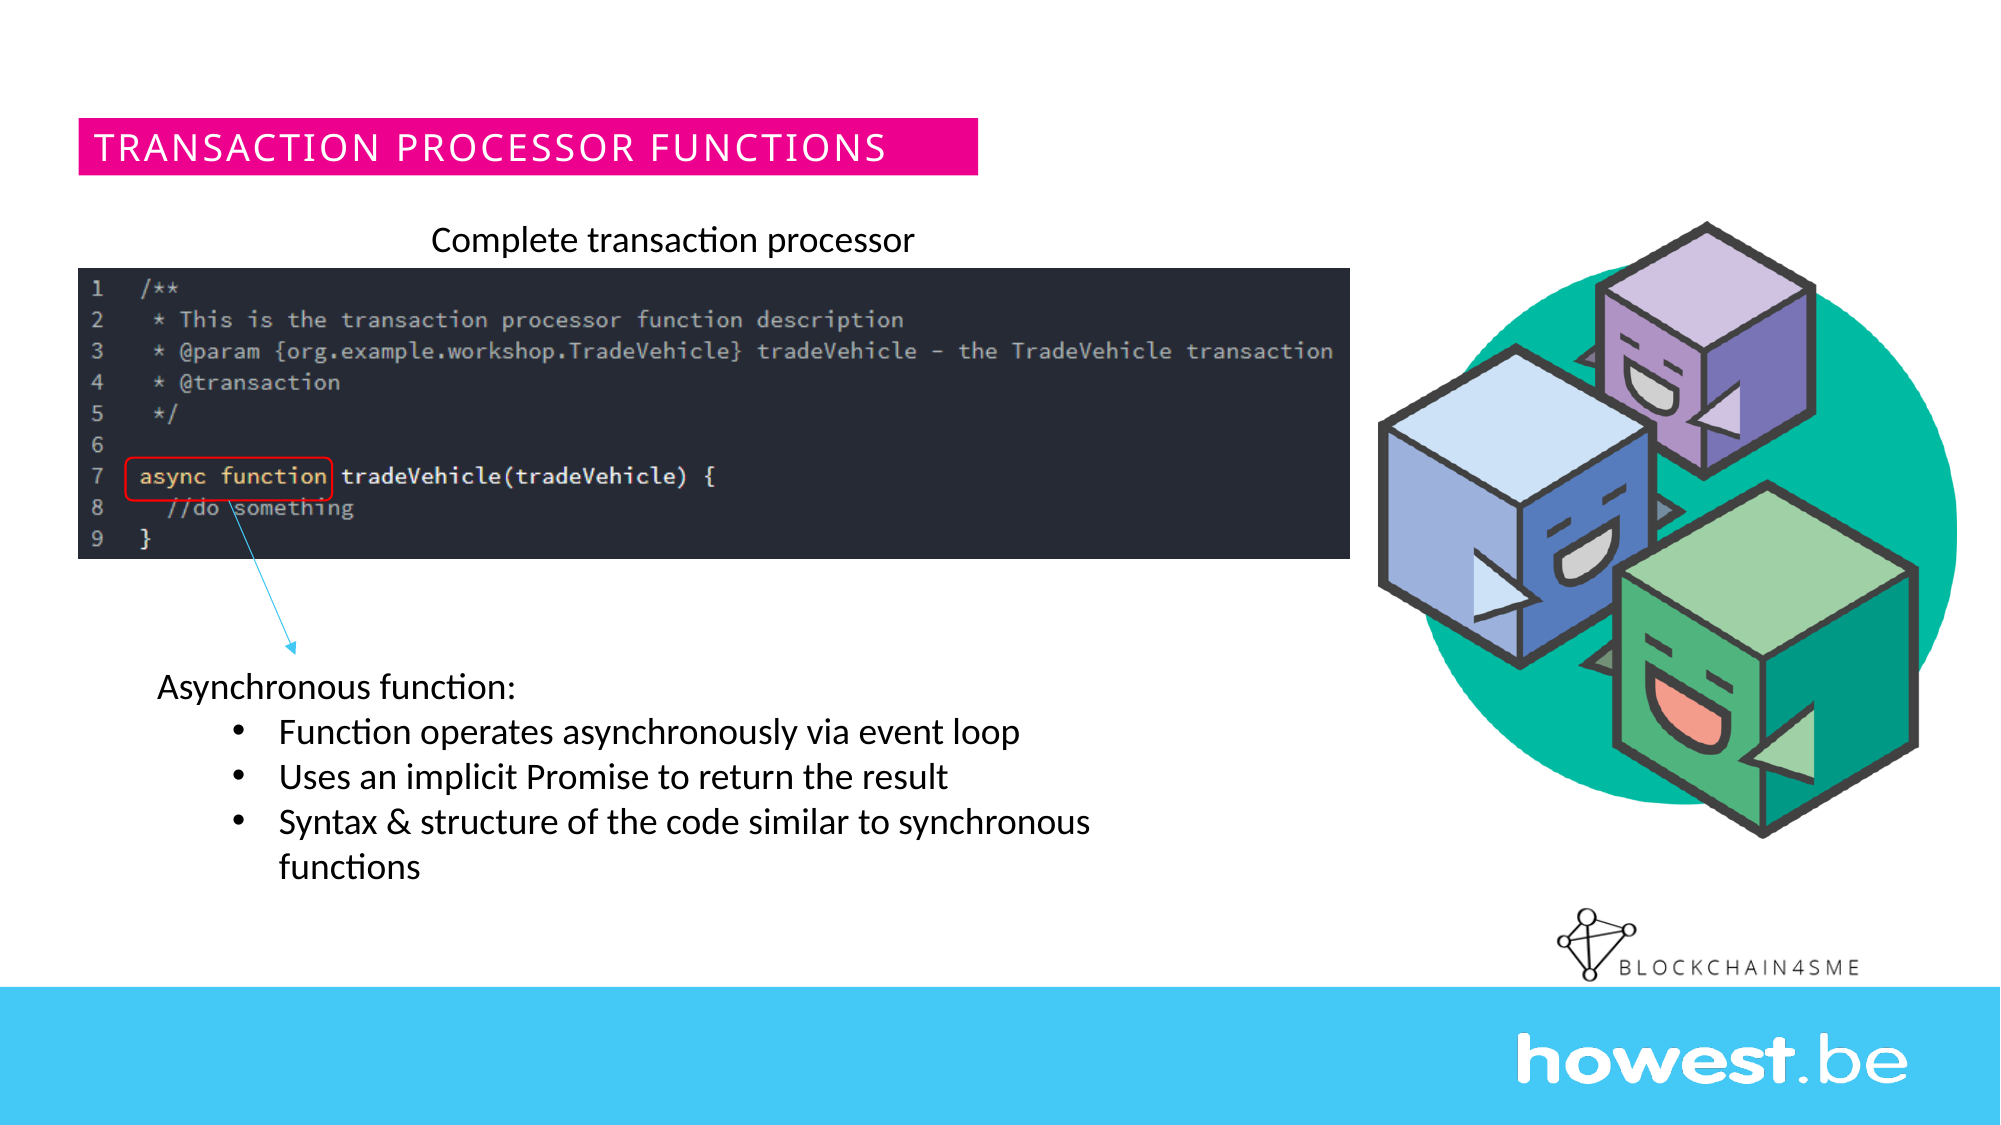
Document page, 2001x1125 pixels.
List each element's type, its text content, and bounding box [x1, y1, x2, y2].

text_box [228, 500, 296, 655]
text_box Complete transaction processor [416, 207, 1295, 268]
text_box Asynchronous function: Function operates asynchronously via event loop Uses an implicit Promise to return the result Syntax & structure of the code similar to synchronous functions [142, 654, 1142, 895]
list Transaction processor functions [78, 118, 979, 176]
picture [1456, 1000, 1960, 1125]
picture [1378, 221, 1957, 839]
picture [1551, 901, 1865, 987]
picture [78, 268, 1350, 559]
